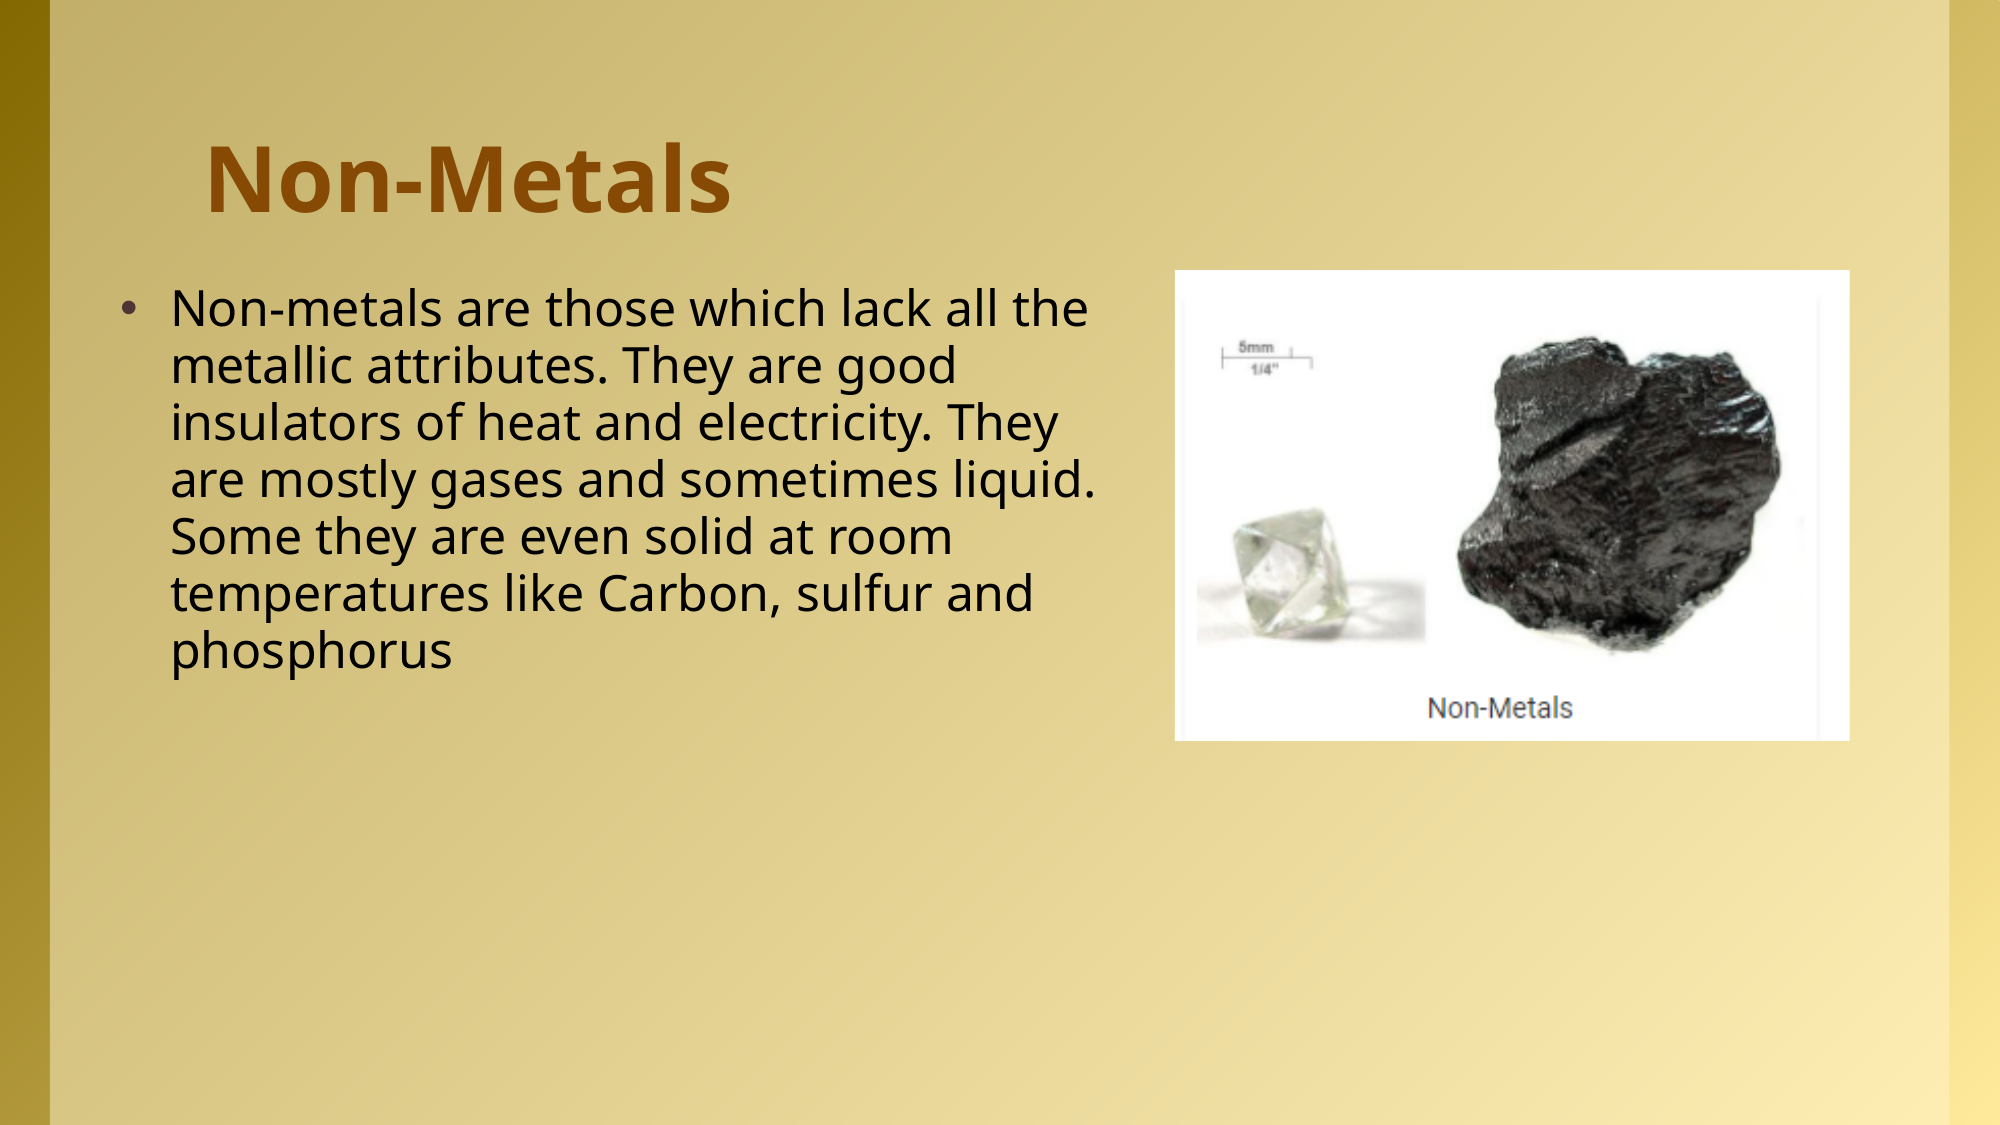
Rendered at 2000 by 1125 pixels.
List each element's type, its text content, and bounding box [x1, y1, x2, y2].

text_box Non-metals are those which lack all the metallic attributes. They are good insulators of heat and electricity. They are mostly gases and sometimes liquid. Some they are even solid at room temperatures like Carbon, sulfur and phosphorus [99, 270, 1158, 855]
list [1174, 270, 1850, 741]
title Non-Metals [183, 12, 1850, 242]
